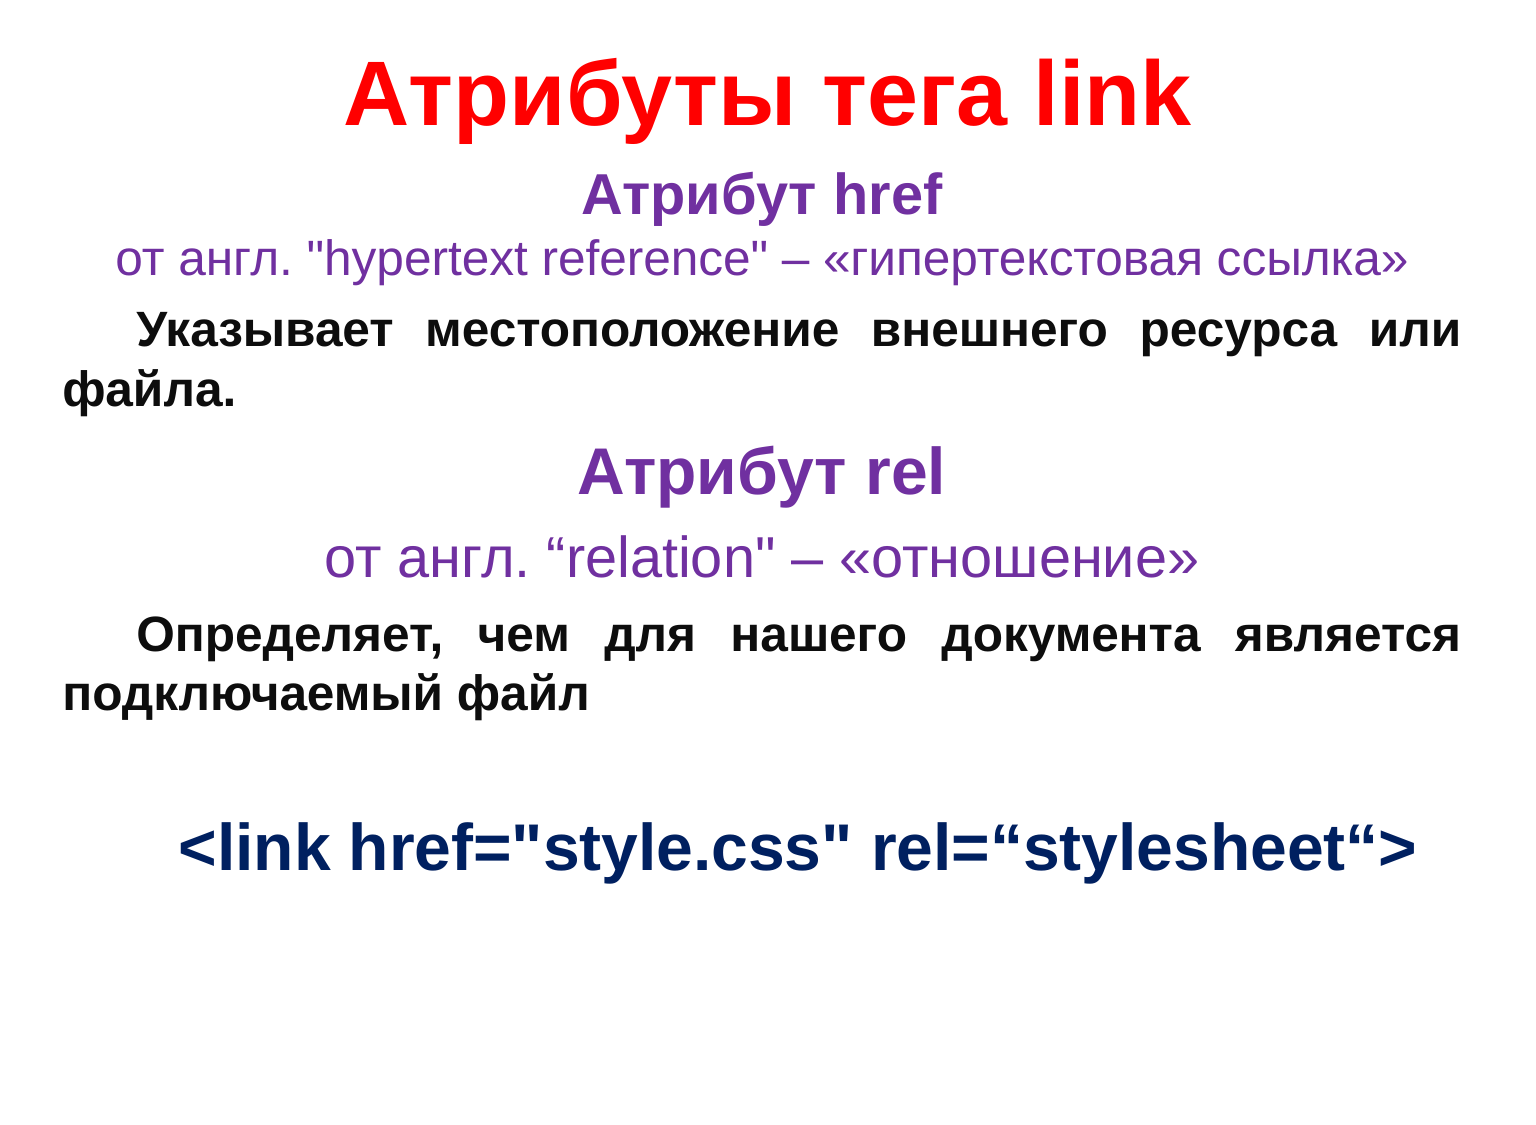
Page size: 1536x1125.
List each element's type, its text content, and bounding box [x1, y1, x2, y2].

list Атрибут href от англ. "hypertext reference" ‒ «гипертекстовая ссылка» Указывает местоположение внешнего ресурса или файла. Атрибут rel от англ. “relation" ‒ «отношение» Определяет, чем для нашего документа является подключаемый файл <link href="style.css" rel=“stylesheet“> [47, 149, 1477, 892]
title Атрибуты тега link [76, 0, 1459, 149]
